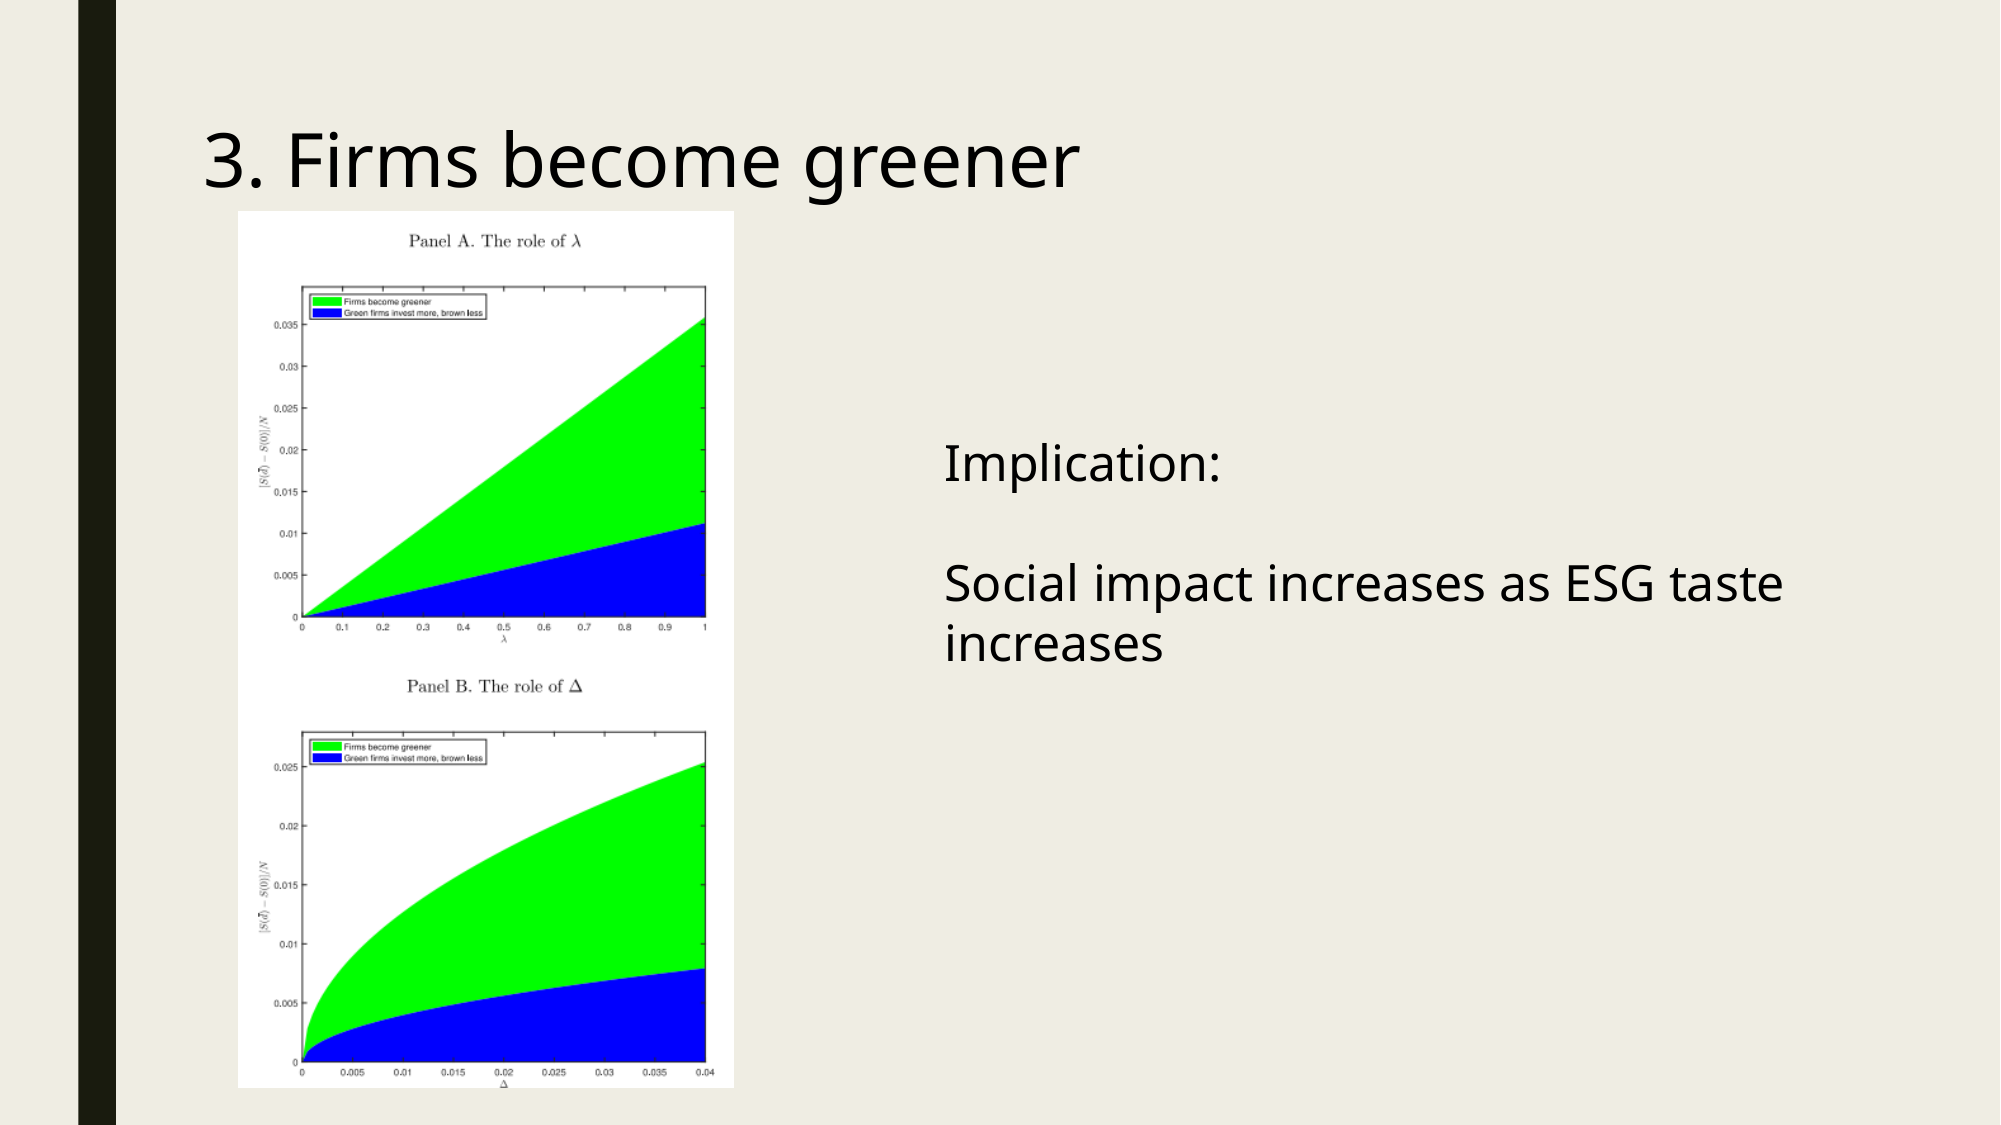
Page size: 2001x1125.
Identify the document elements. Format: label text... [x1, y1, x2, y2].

text_box 3. Firms become greener [188, 105, 1701, 211]
text_box Implication: Social impact increases as ESG taste increases [944, 431, 1977, 852]
picture [238, 211, 734, 1089]
